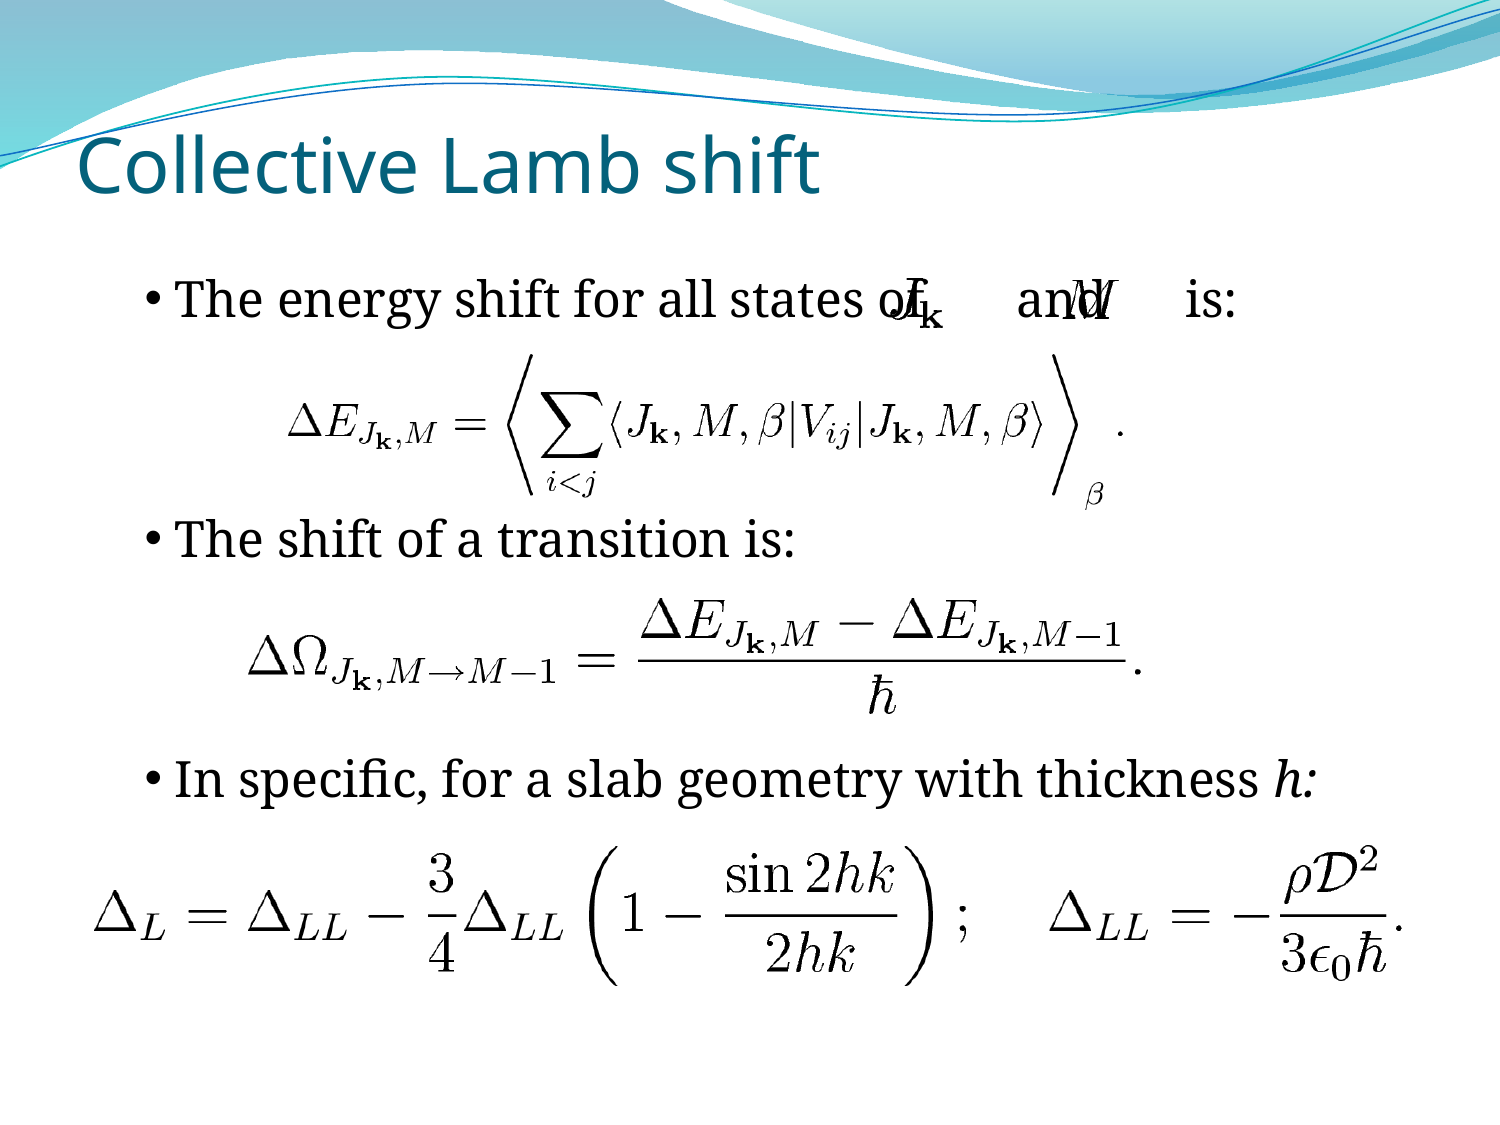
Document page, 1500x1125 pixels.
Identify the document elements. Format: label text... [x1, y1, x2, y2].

picture [879, 272, 951, 334]
picture [85, 842, 1414, 993]
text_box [1050, 276, 1135, 334]
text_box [233, 598, 1158, 728]
picture [239, 595, 1152, 717]
text_box The energy shift for all states of and is: The shift of a transition is: In specific, for a slab geometry with thickness h: [129, 259, 1410, 842]
title Collective Lamb shift [75, 121, 1450, 209]
picture [282, 351, 1133, 512]
picture [1056, 274, 1129, 323]
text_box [276, 354, 1139, 523]
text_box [874, 274, 957, 344]
